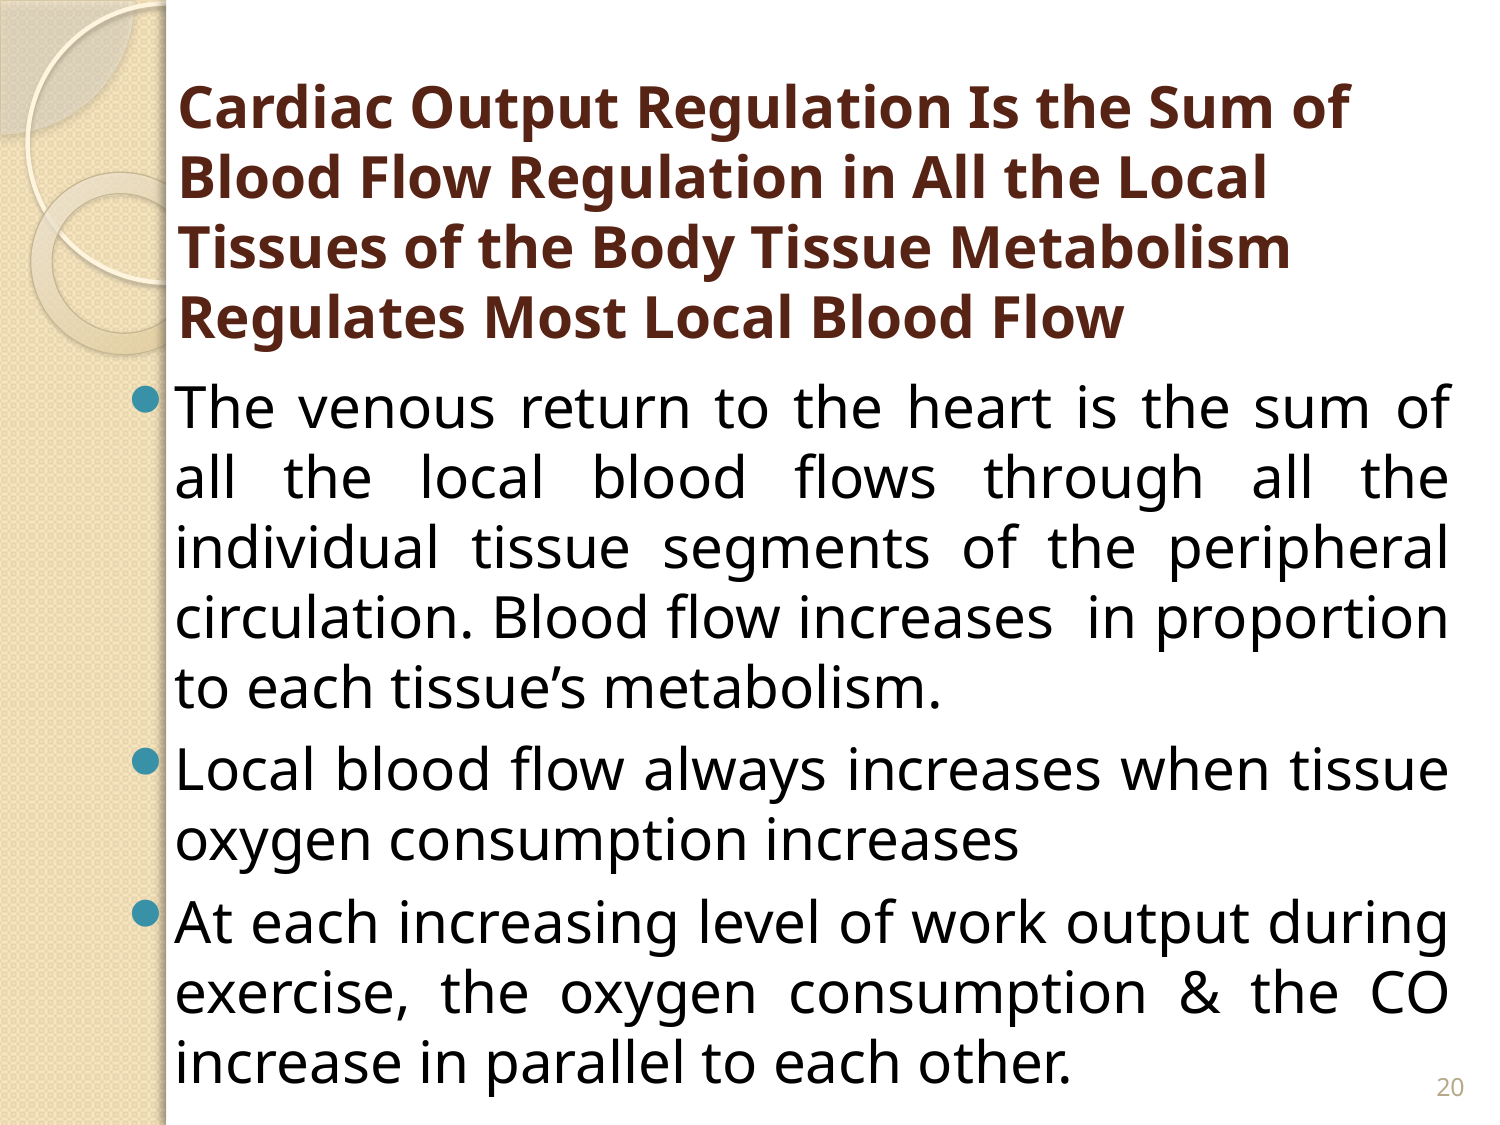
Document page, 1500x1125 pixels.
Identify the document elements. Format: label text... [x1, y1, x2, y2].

list The venous return to the heart is the sum of all the local blood flows through all the individual tissue segments of the peripheral circulation. Blood flow increases in proportion to each tissue’s metabolism. Local blood flow always increases when tissue oxygen consumption increases At each increasing level of work output during exercise, the oxygen consumption & the CO increase in parallel to each other. [99, 362, 1466, 1025]
slide_number 20 [1413, 1034, 1488, 1113]
title Cardiac Output Regulation Is the Sum of Blood Flow Regulation in All the Local Tissues of the Body Tissue Metabolism Regulates Most Local Blood Flow [162, 45, 1466, 362]
